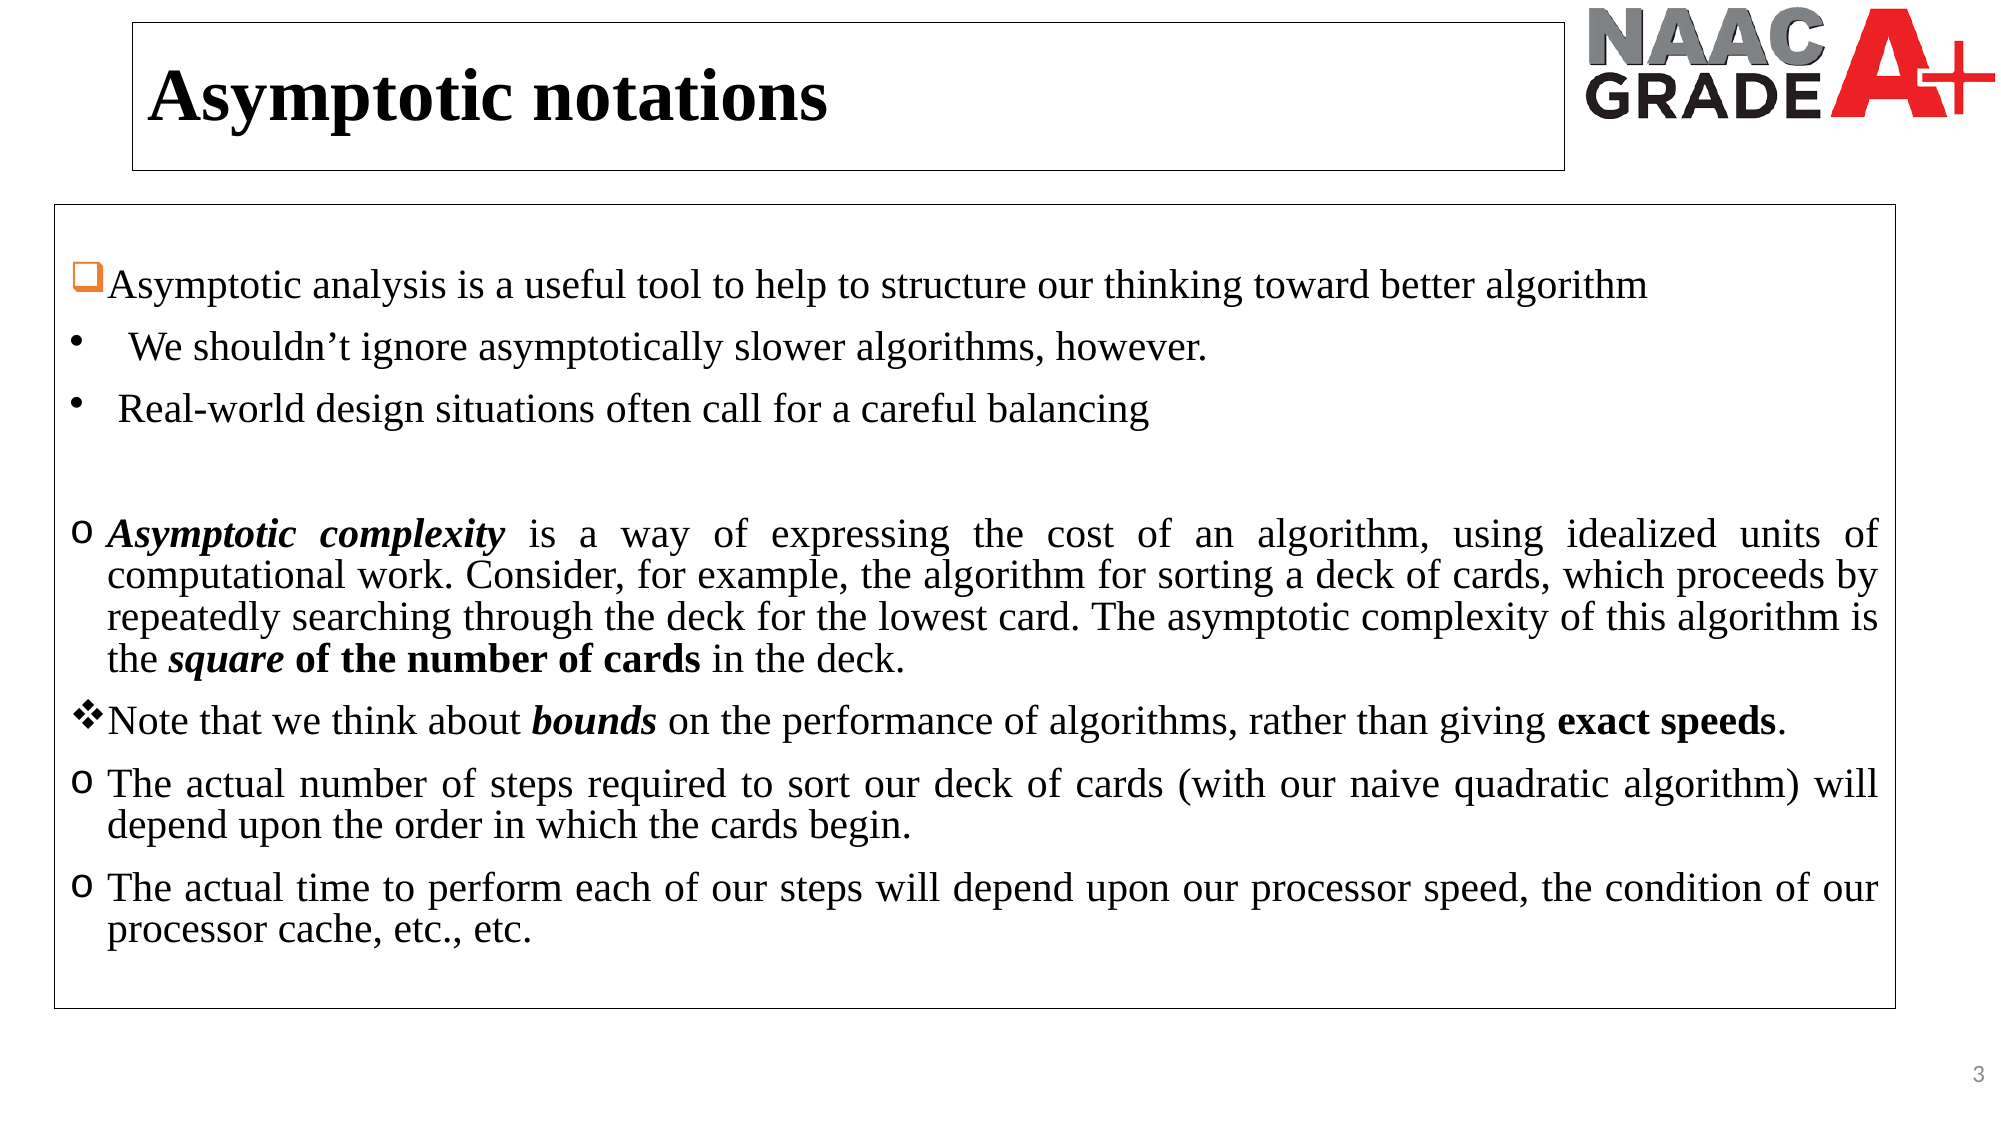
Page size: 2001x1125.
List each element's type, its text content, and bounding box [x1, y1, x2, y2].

list Asymptotic analysis is a useful tool to help to structure our thinking toward better algorithm We shouldn’t ignore asymptotically slower algorithms, however. Real-world design situations often call for a careful balancing Asymptotic complexity is a way of expressing the cost of an algorithm, using idealized units of computational work. Consider, for example, the algorithm for sorting a deck of cards, which proceeds by repeatedly searching through the deck for the lowest card. The asymptotic complexity of this algorithm is the square of the number of cards in the deck. Note that we think about bounds on the performance of algorithms, rather than giving exact speeds. The actual number of steps required to sort our deck of cards (with our naive quadratic algorithm) will depend upon the order in which the cards begin. The actual time to perform each of our steps will depend upon our processor speed, the condition of our processor cache, etc., etc. [54, 204, 1896, 1009]
slide_number 3 [1550, 1042, 2000, 1103]
picture [1585, 6, 1998, 119]
title Asymptotic notations [132, 22, 1565, 171]
